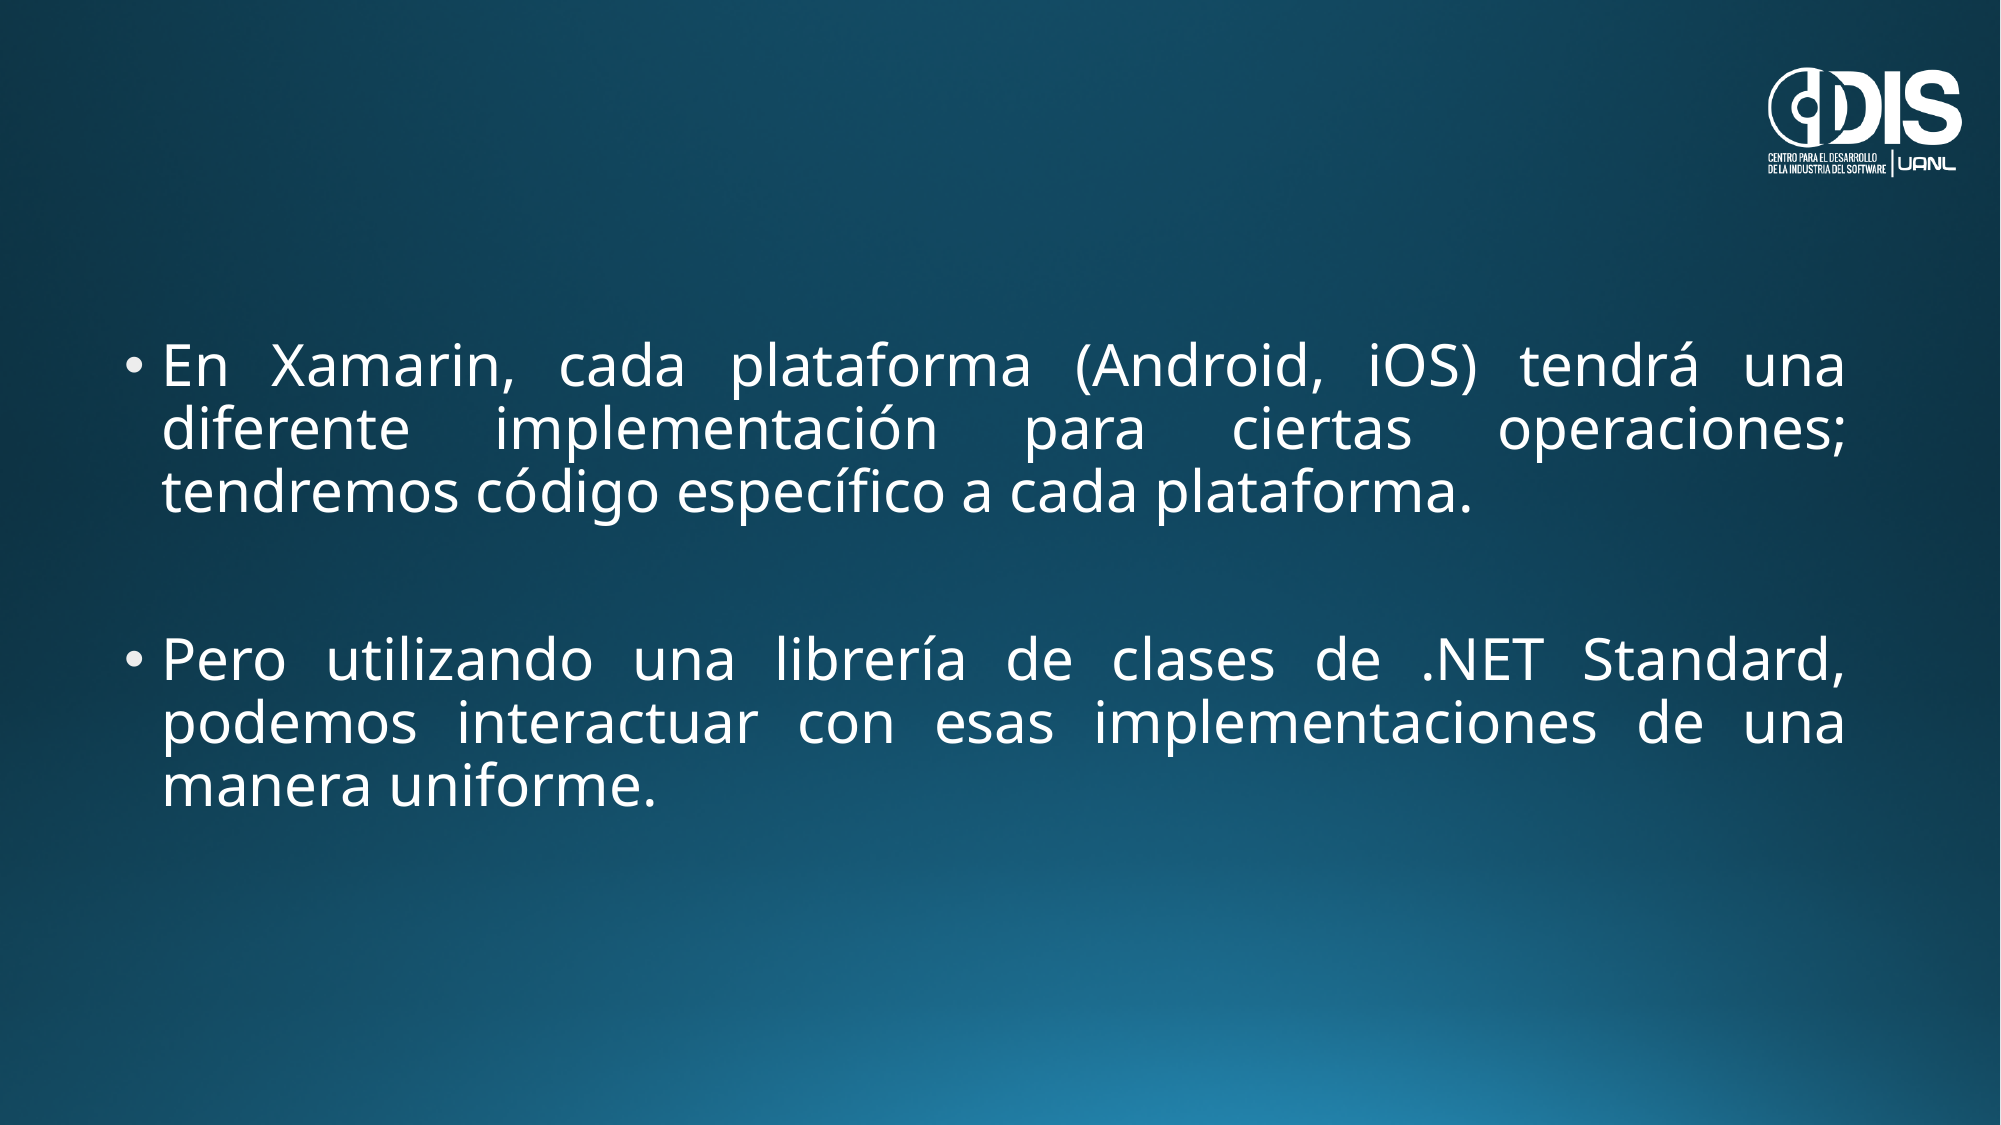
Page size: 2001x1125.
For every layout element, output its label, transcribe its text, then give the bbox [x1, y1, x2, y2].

list En Xamarin, cada plataforma (Android, iOS) tendrá una diferente implementación para ciertas operaciones; tendremos código específico a cada plataforma. Pero utilizando una librería de clases de .NET Standard, podemos interactuar con esas implementaciones de una manera uniforme. [109, 329, 1863, 1014]
picture [0, 0, 2001, 1125]
